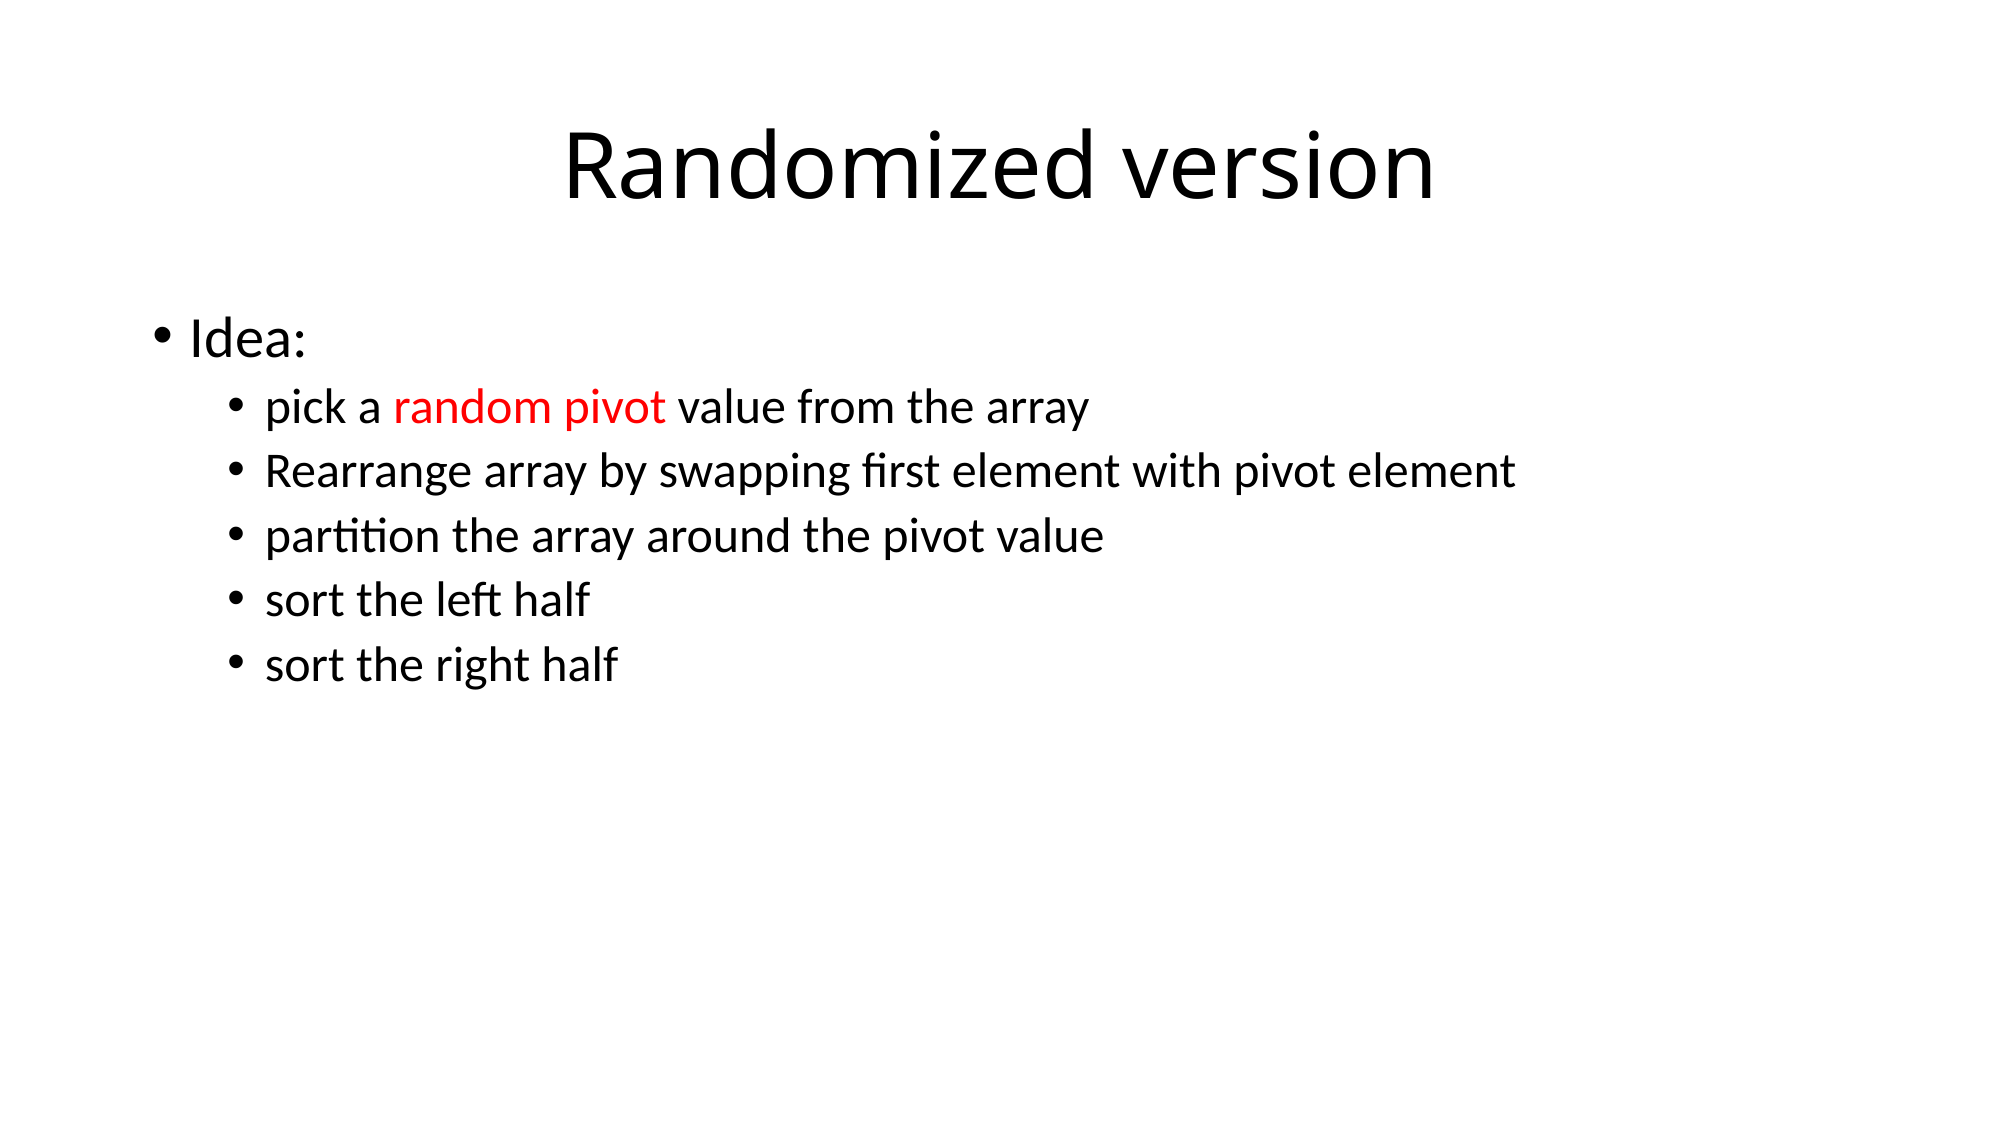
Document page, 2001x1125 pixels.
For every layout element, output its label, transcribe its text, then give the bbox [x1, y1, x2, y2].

title Randomized version [137, 59, 1863, 278]
list Idea: pick a random pivot value from the array Rearrange array by swapping first element with pivot element partition the array around the pivot value sort the left half sort the right half [137, 299, 1863, 1014]
